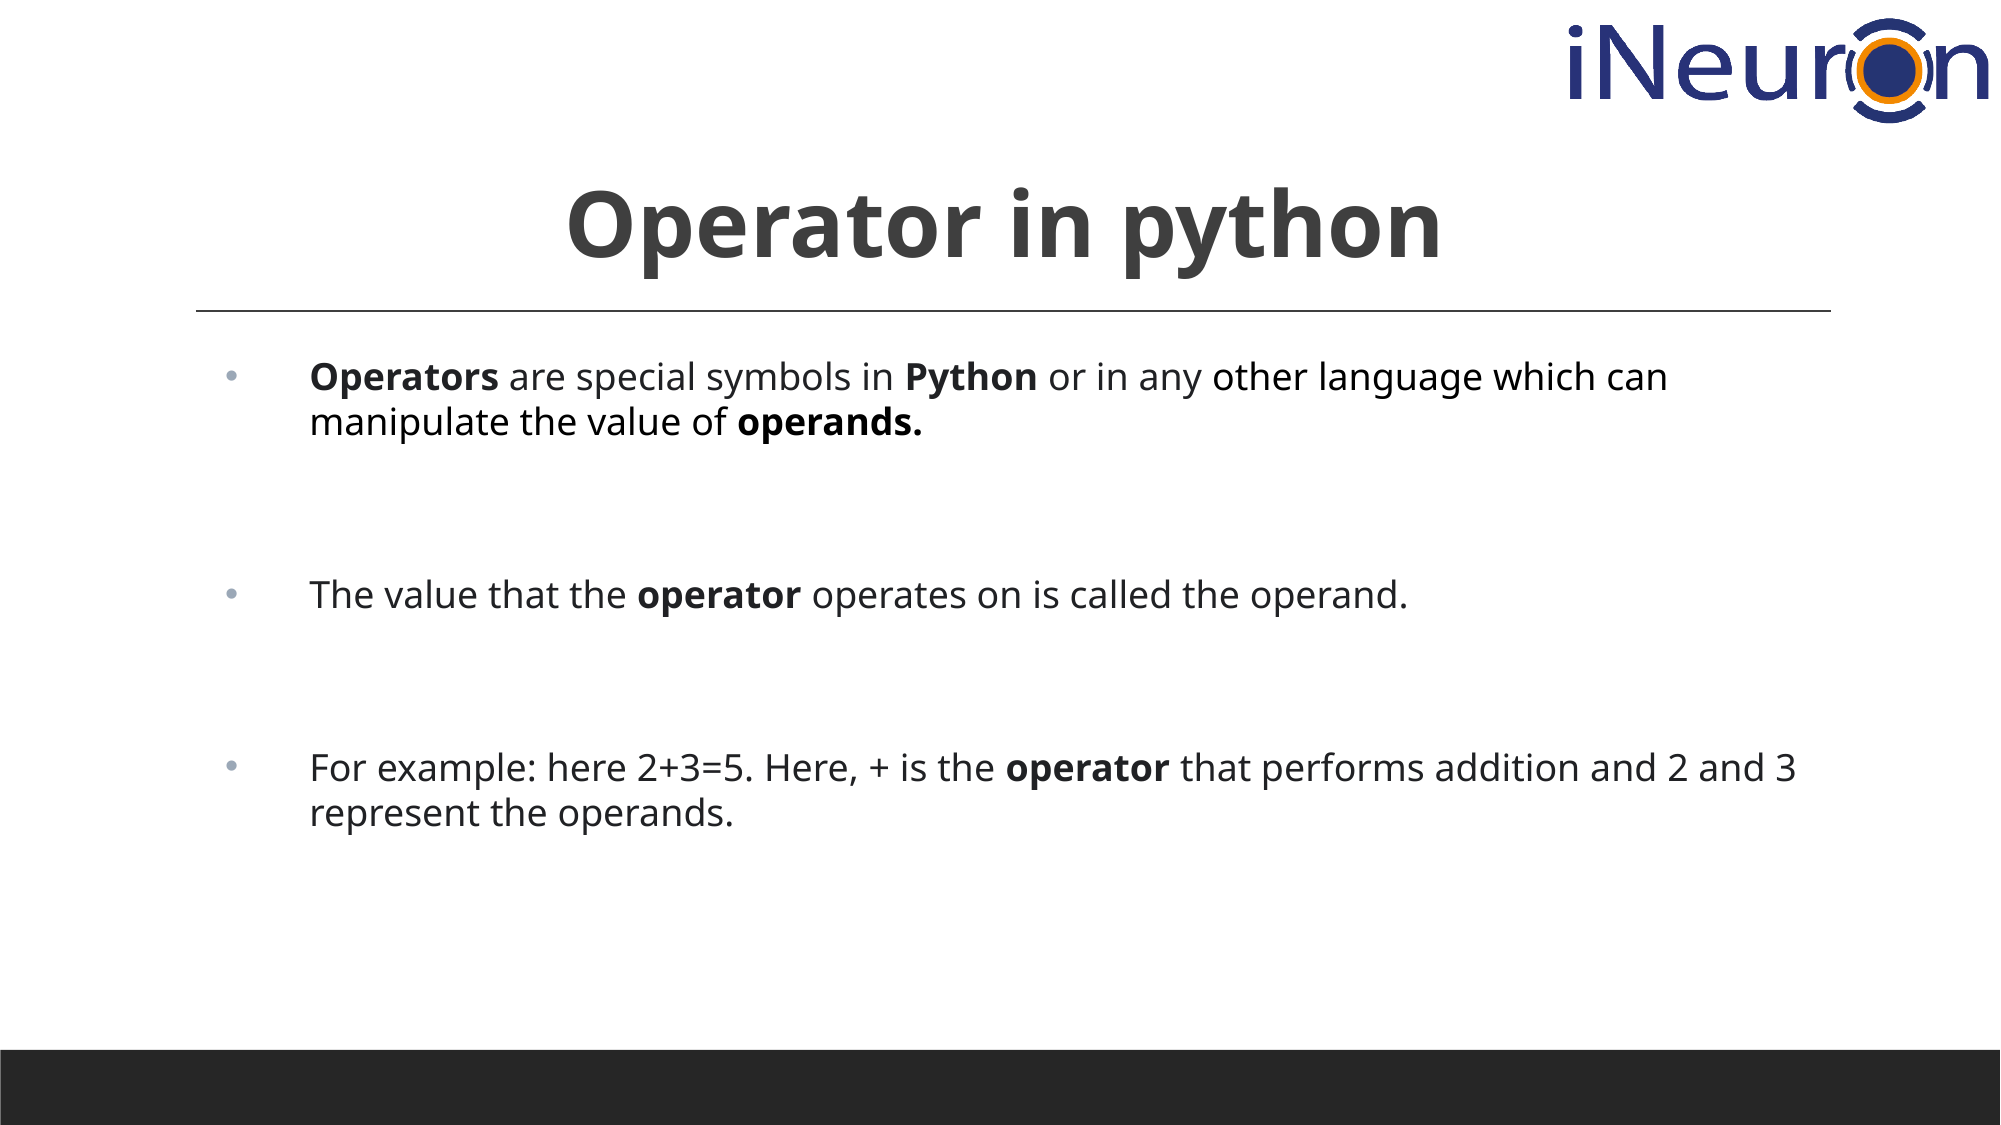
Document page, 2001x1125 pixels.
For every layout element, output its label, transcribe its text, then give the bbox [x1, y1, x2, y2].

list Operators are special symbols in Python or in any other language which can manipulate the value of operands. The value that the operator operates on is called the operand. For example: here 2+3=5. Here, + is the operator that performs addition and 2 and 3 represent the operands. [180, 345, 1830, 963]
picture [1560, 7, 1997, 127]
title Operator in python [180, 47, 1830, 285]
